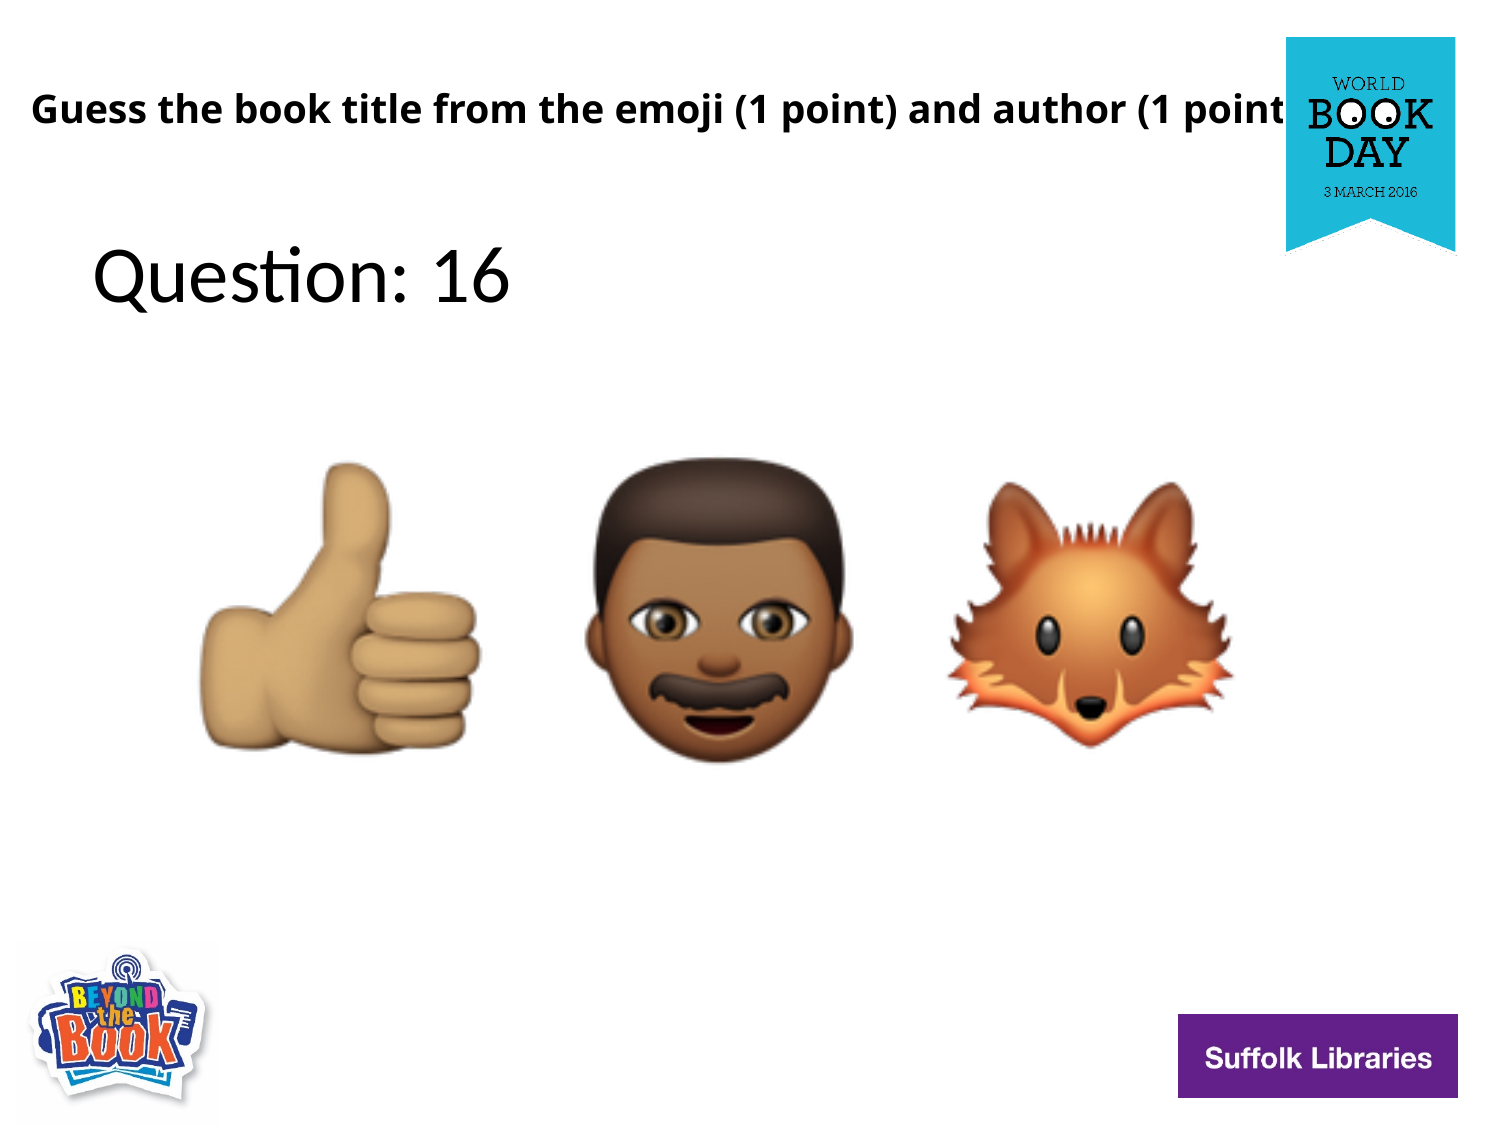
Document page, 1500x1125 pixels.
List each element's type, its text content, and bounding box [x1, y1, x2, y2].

picture [556, 445, 884, 774]
picture [1178, 1014, 1458, 1098]
text_box Guess the book title from the emoji (1 point) and author (1 point) [15, 49, 1283, 140]
text_box Question: 16 [77, 225, 544, 328]
picture [15, 941, 219, 1125]
picture [182, 445, 510, 774]
picture [1283, 37, 1458, 256]
picture [930, 445, 1258, 774]
